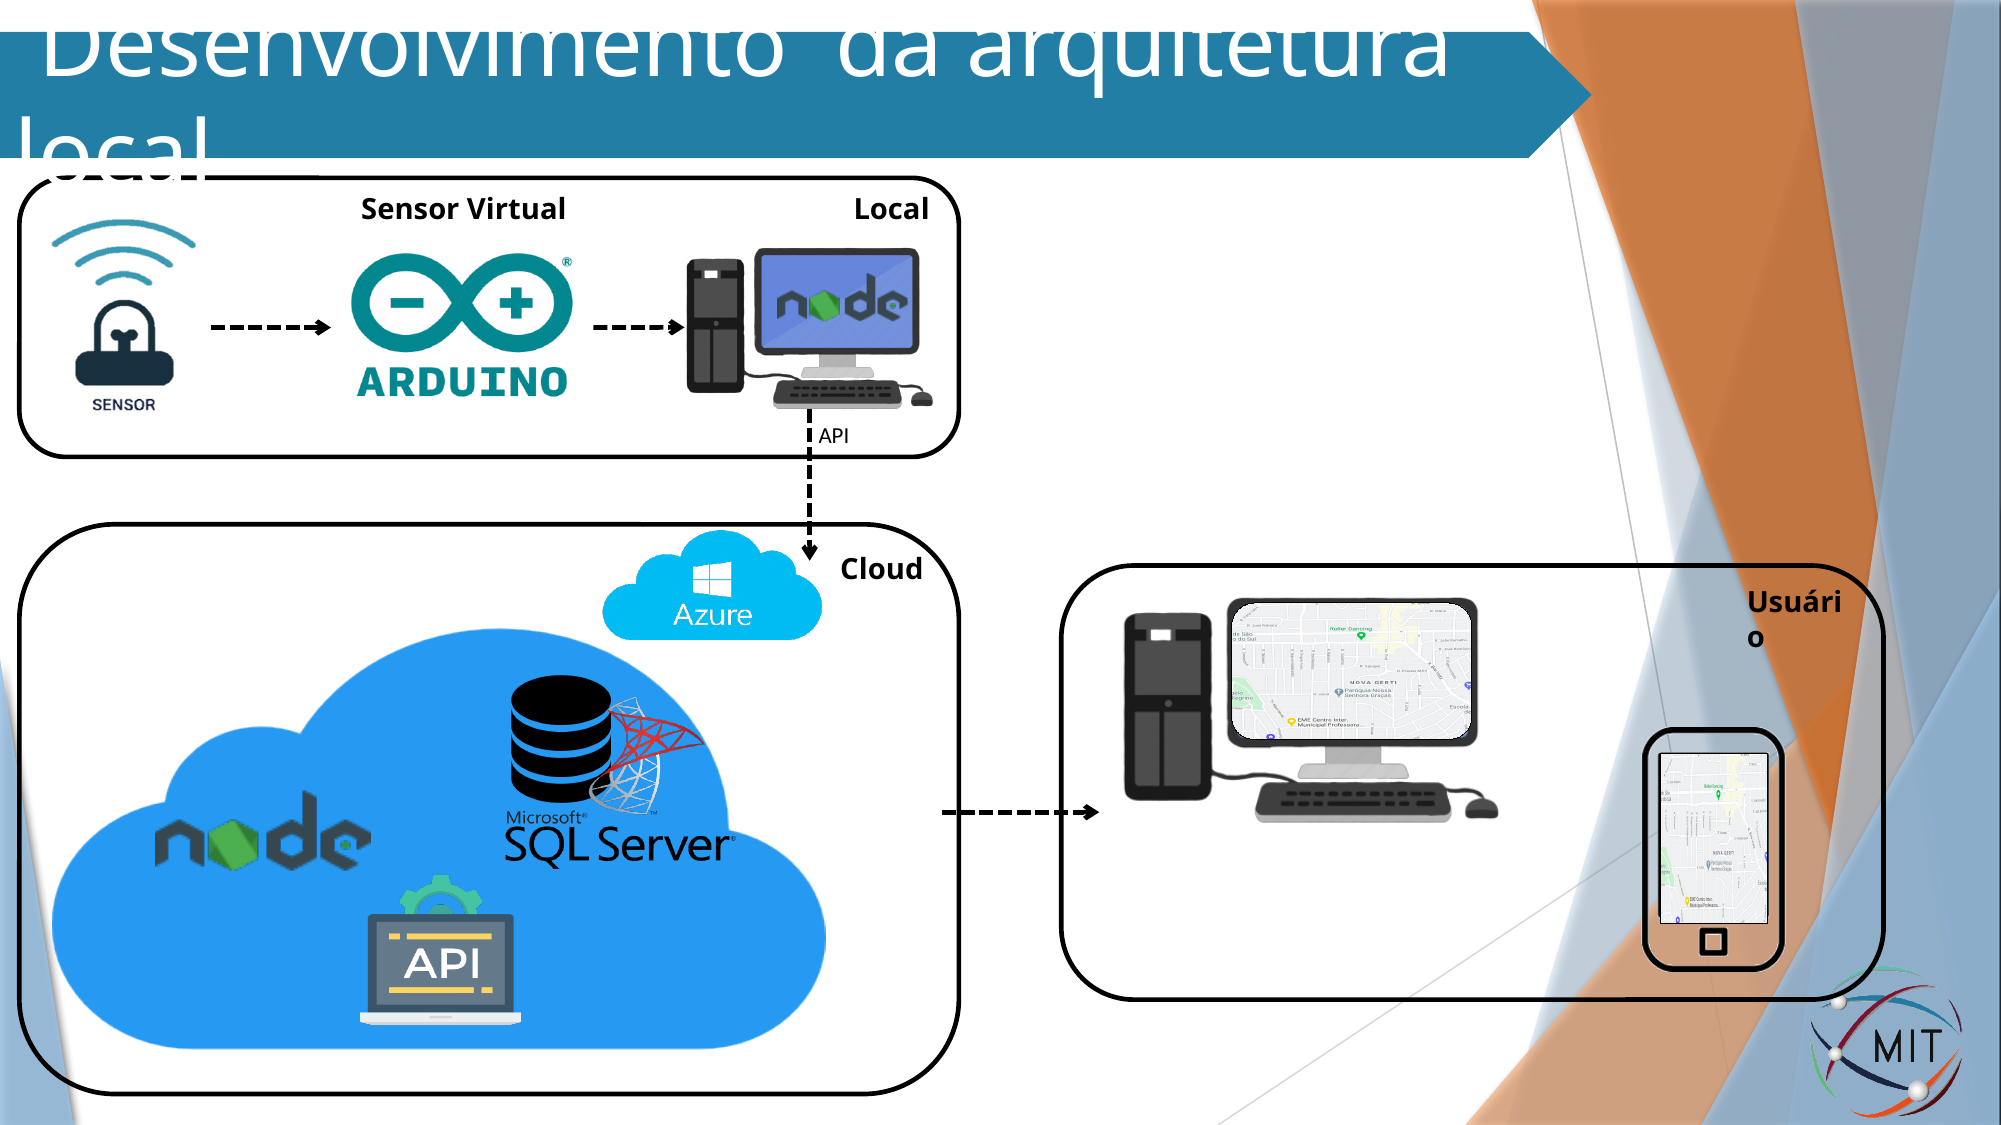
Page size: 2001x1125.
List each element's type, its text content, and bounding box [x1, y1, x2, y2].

picture [1884, 966, 1963, 1118]
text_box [19, 177, 1884, 1125]
text_box Desenvolvimento da arquitetura local [0, 30, 1593, 160]
